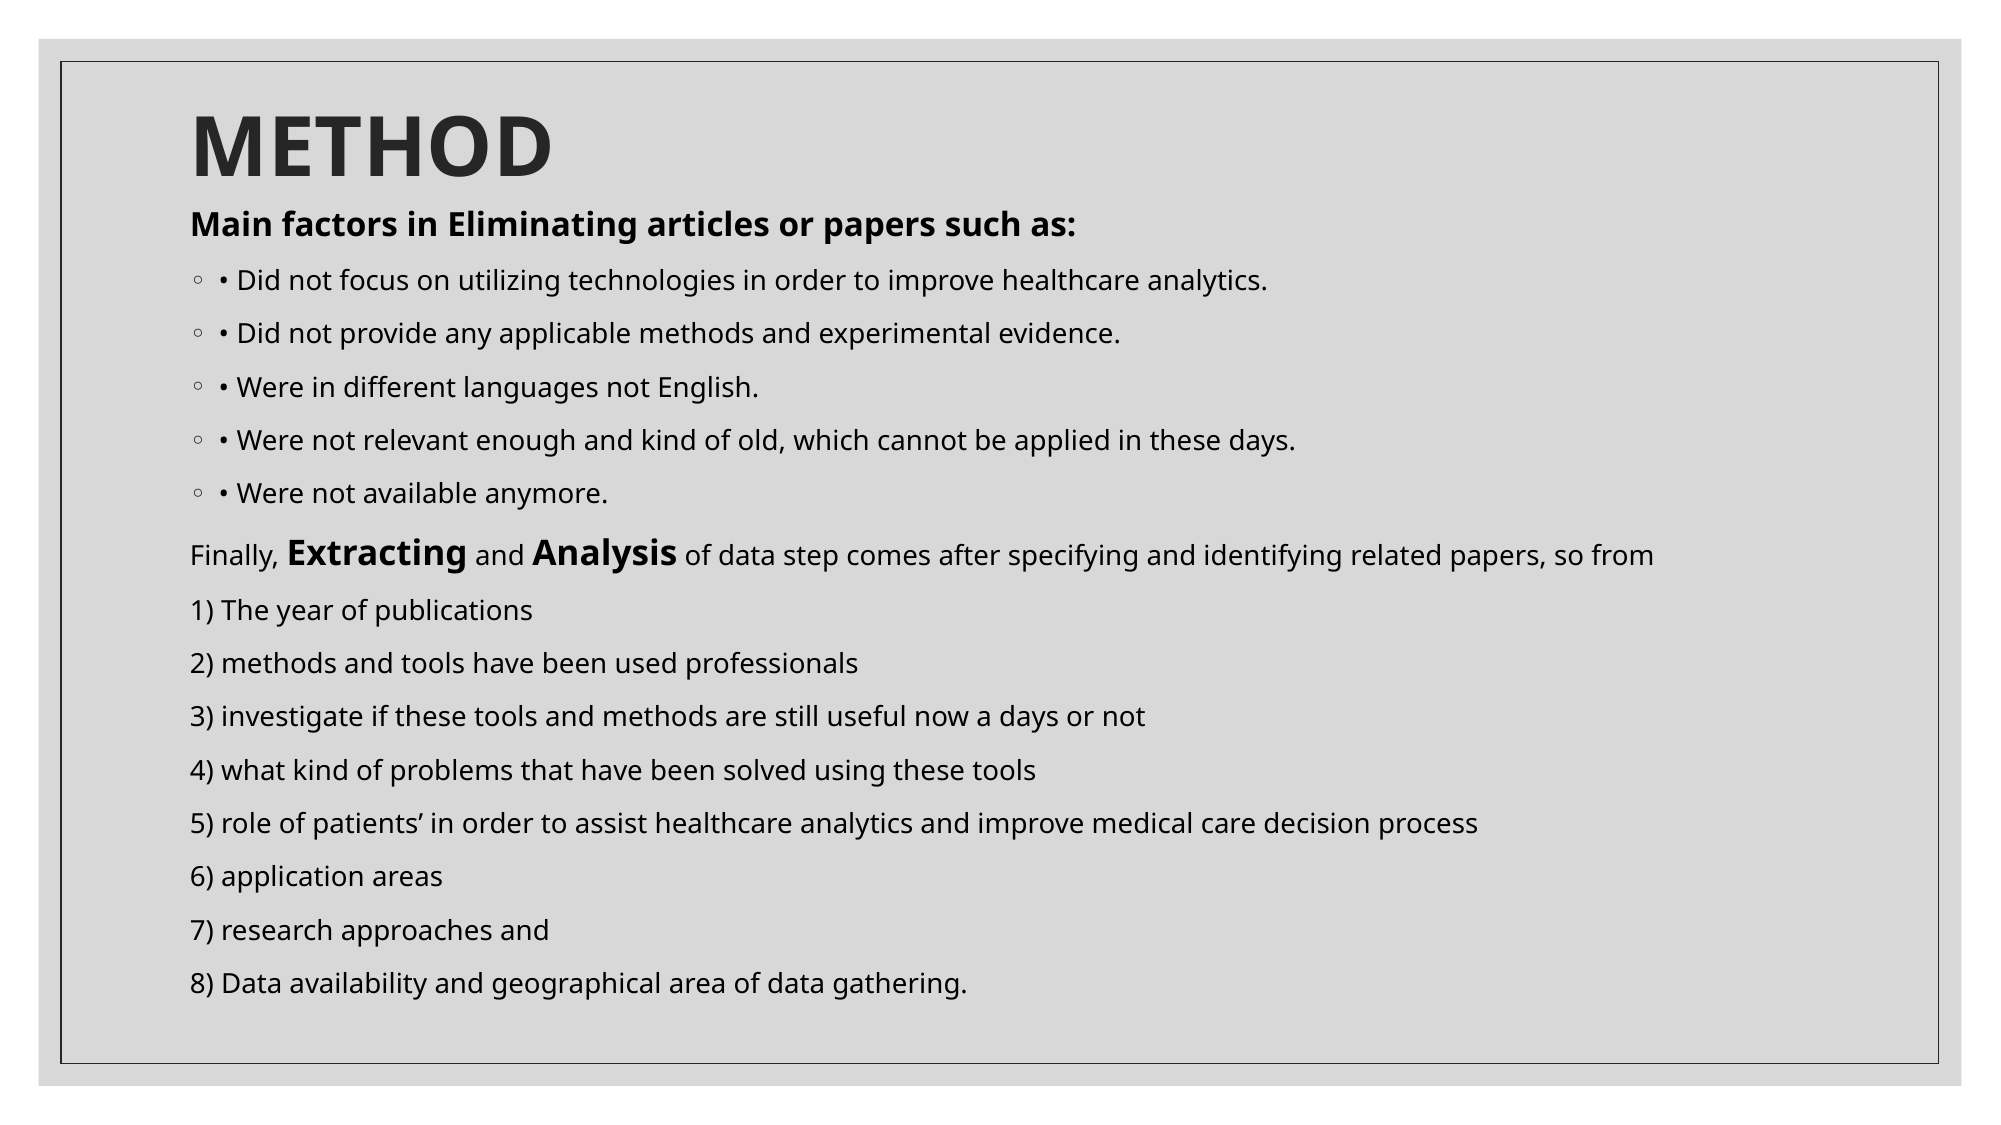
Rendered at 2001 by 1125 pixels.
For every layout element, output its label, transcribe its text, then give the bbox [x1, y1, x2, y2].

title METHOD [174, 79, 1825, 191]
list Main factors in Eliminating articles or papers such as: • Did not focus on utilizing technologies in order to improve healthcare analytics. • Did not provide any applicable methods and experimental evidence. • Were in different languages not English. • Were not relevant enough and kind of old, which cannot be applied in these days. • Were not available anymore. Finally, Extracting and Analysis of data step comes after specifying and identifying related papers, so from 1) The year of publications 2) methods and tools have been used professionals 3) investigate if these tools and methods are still useful now a days or not 4) what kind of problems that have been solved using these tools 5) role of patients’ in order to assist healthcare analytics and improve medical care decision process 6) application areas 7) research approaches and 8) Data availability and geographical area of data gathering. [174, 191, 1825, 1009]
